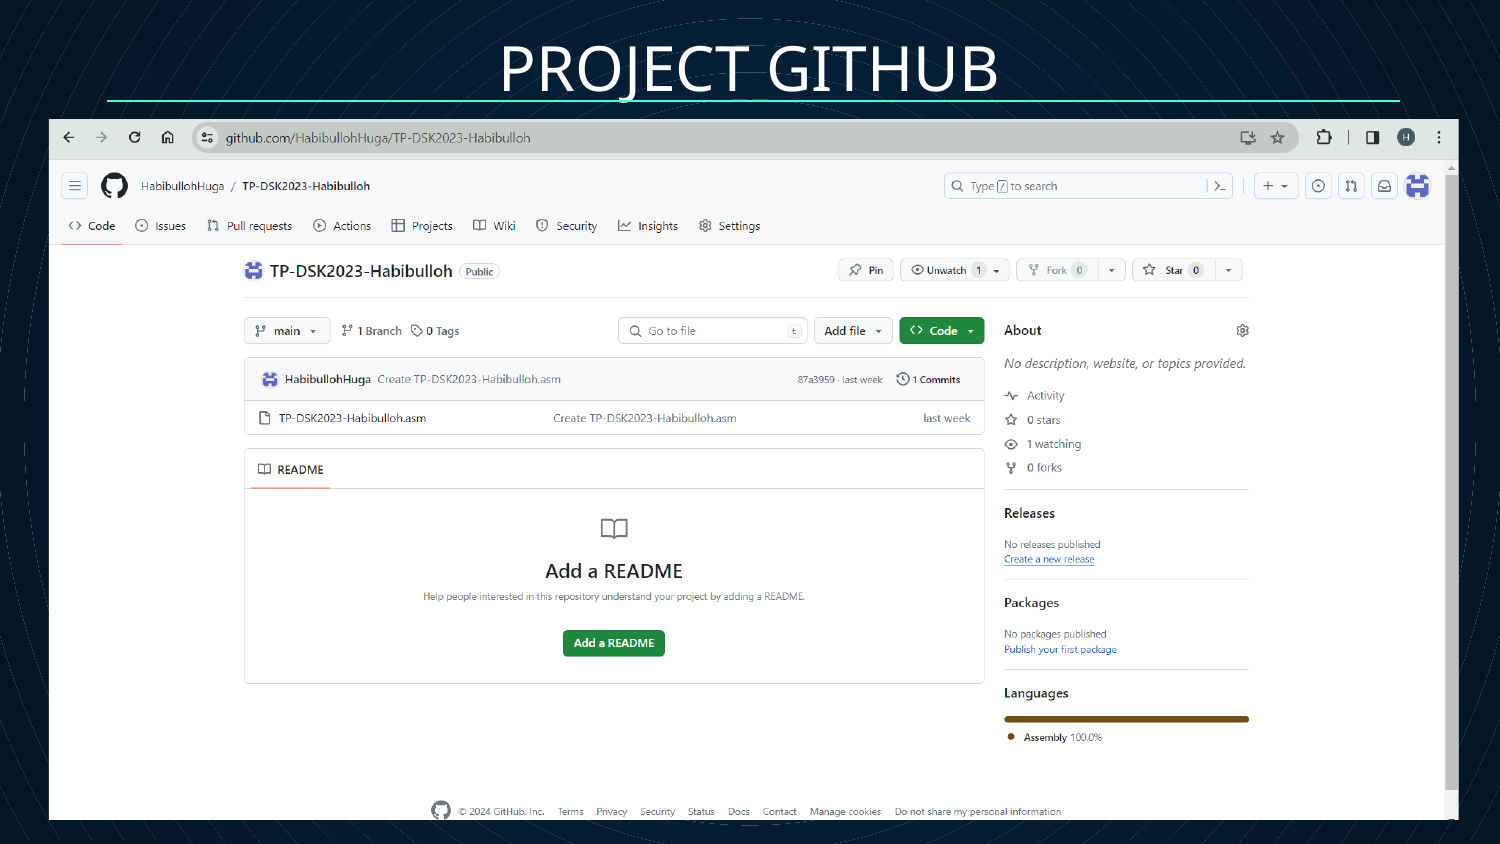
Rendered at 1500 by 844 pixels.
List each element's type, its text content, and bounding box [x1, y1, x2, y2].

title PROJECT GITHUB [107, 19, 1393, 100]
picture [48, 118, 1459, 820]
title PROJECT GITHUB [107, 107, 1393, 117]
